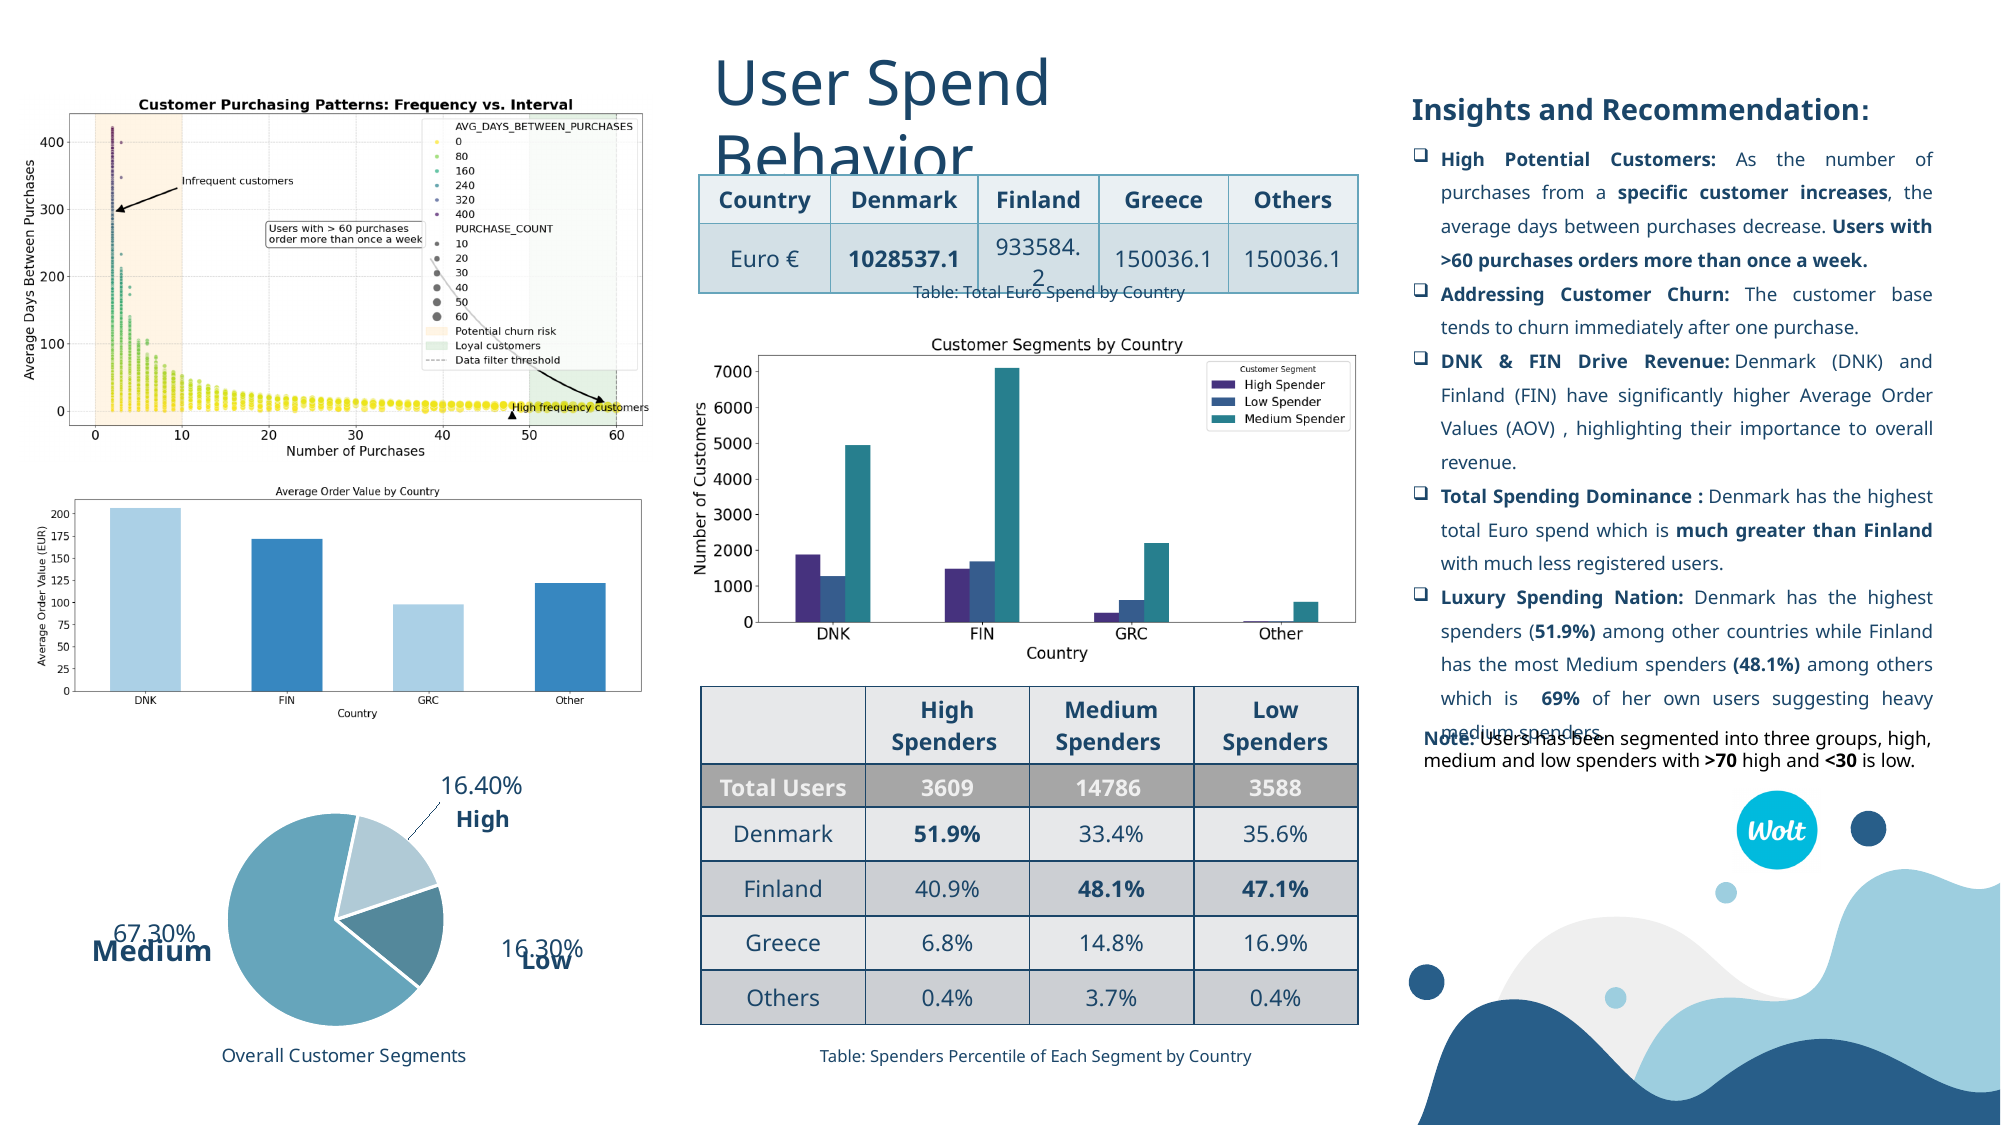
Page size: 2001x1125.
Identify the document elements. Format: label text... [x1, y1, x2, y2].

table_cell 3588 [1195, 765, 1357, 806]
table_cell Denmark [702, 808, 865, 860]
table_header Greece [1100, 176, 1228, 223]
text_box User Spend Behavior [698, 35, 1341, 174]
table_cell 0.4% [866, 971, 1029, 1024]
table_cell 33.4% [1030, 808, 1193, 860]
text_box High Potential Customers: As the number of purchases from a specific customer increases, the average days between purchases decrease. Users with >60 purchases orders more than once a week. Addressing Customer Churn: The customer base tends to churn immediately after one purchase. DNK & FIN Drive Revenue: Denmark (DNK) and Finland (FIN) have significantly higher Average Order Values (AOV) , highlighting their importance to overall revenue. Total Spending Dominance : Denmark has the highest total Euro spend which is much greater than Finland with much less registered users. Luxury Spending Nation: Denmark has the highest spenders (51.9%) among other countries while Finland has the most Medium spenders (48.1%) among others which is 69% of her own users suggesting heavy medium spenders. [1397, 106, 1948, 751]
table_cell 47.1% [1195, 862, 1357, 915]
table_cell Total Users [702, 765, 865, 806]
table_cell 14786 [1030, 765, 1193, 806]
table_cell 51.9% [866, 808, 1029, 860]
table_header Others [1229, 176, 1357, 223]
table_cell 35.6% [1195, 808, 1357, 860]
table_cell 16.9% [1195, 917, 1357, 969]
picture [32, 483, 644, 721]
table_cell 0.4% [1195, 971, 1357, 1024]
table_cell Greece [702, 917, 865, 969]
table_header Medium Spenders [1030, 687, 1193, 763]
table_header [702, 687, 865, 763]
table_cell 14.8% [1030, 917, 1193, 969]
table_header Country [700, 176, 830, 223]
text_box Table: Total Euro Spend by Country [898, 275, 1211, 310]
text_box Table: Spenders Percentile of Each Segment by Country [805, 1038, 1274, 1074]
table_cell Finland [702, 862, 865, 915]
chart [76, 744, 605, 1075]
table_header Low Spenders [1195, 687, 1357, 763]
table_cell 1028537.1 [831, 224, 977, 292]
table_cell 150036.1 [1100, 224, 1228, 292]
table_cell 3.7% [1030, 971, 1193, 1024]
table_cell Euro € [700, 224, 830, 292]
table_cell 40.9% [866, 862, 1029, 915]
text_box Insights and Recommendation: [1392, 70, 1926, 167]
picture [1732, 788, 1822, 874]
table_cell 933584.2 [979, 224, 1098, 275]
table_cell 3609 [866, 765, 1029, 806]
table_header Denmark [831, 176, 977, 223]
picture [19, 93, 653, 462]
table_header High Spenders [866, 687, 1029, 763]
table_cell 150036.1 [1229, 224, 1357, 292]
text_box Note: Users has been segmented into three groups, high, medium and low spenders with >70 high and <30 is low. [1403, 706, 1954, 803]
table_cell 6.8% [866, 917, 1029, 969]
table_header Finland [979, 176, 1098, 223]
table_cell 48.1% [1030, 862, 1193, 915]
picture [689, 335, 1359, 666]
table_cell Others [702, 971, 865, 1024]
